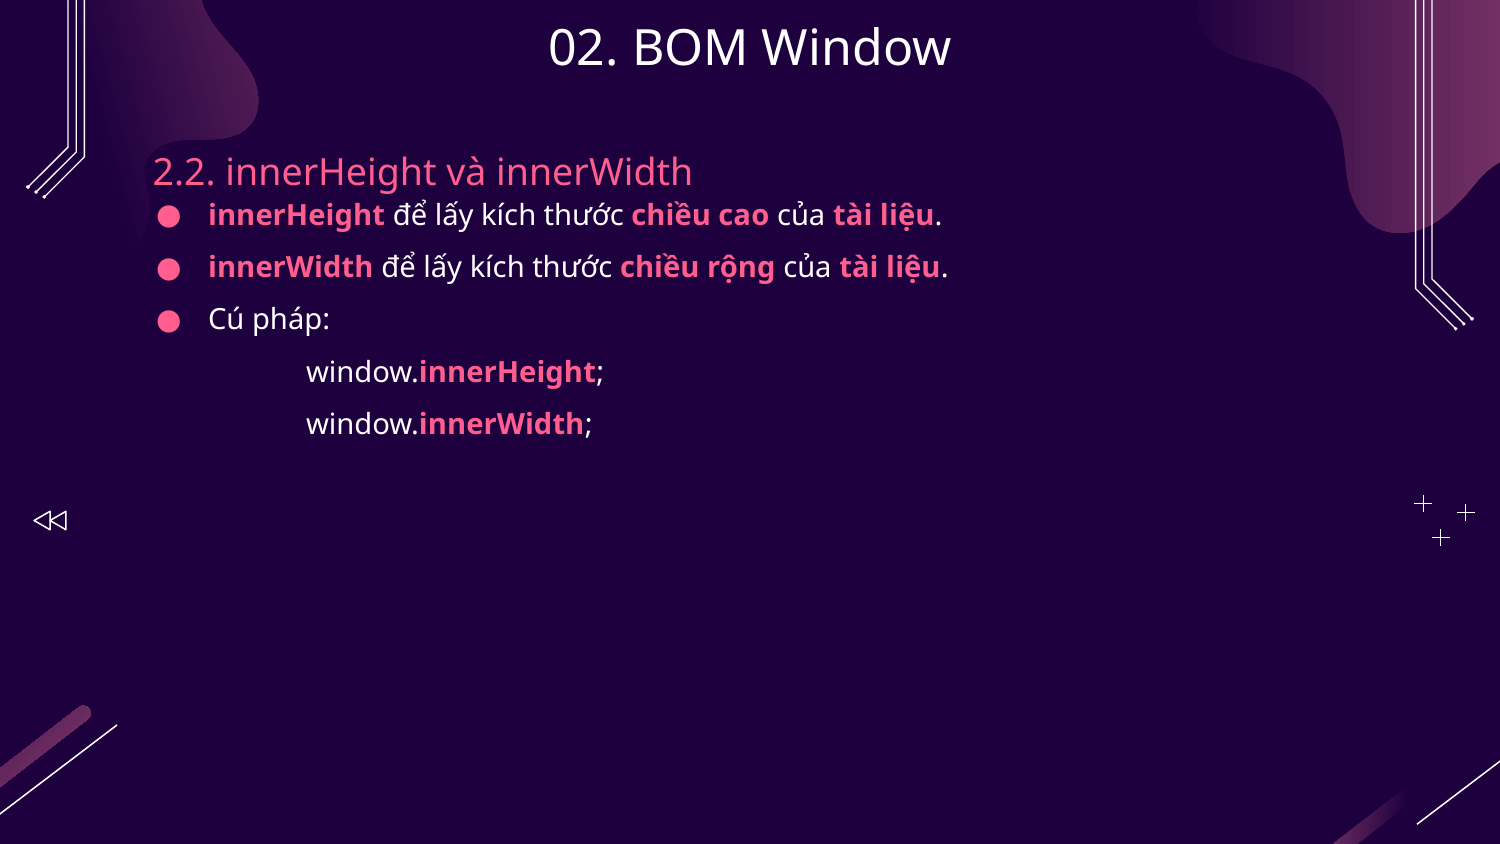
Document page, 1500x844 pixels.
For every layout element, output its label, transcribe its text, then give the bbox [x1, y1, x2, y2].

subtitle 2.2. innerHeight và innerWidth [137, 140, 1191, 208]
subtitle innerHeight để lấy kích thước chiều cao của tài liệu. innerWidth để lấy kích thước chiều rộng của tài liệu. Cú pháp: window.innerHeight; window.innerWidth; [118, 163, 1314, 824]
title 02. BOM Window [118, 0, 1382, 94]
